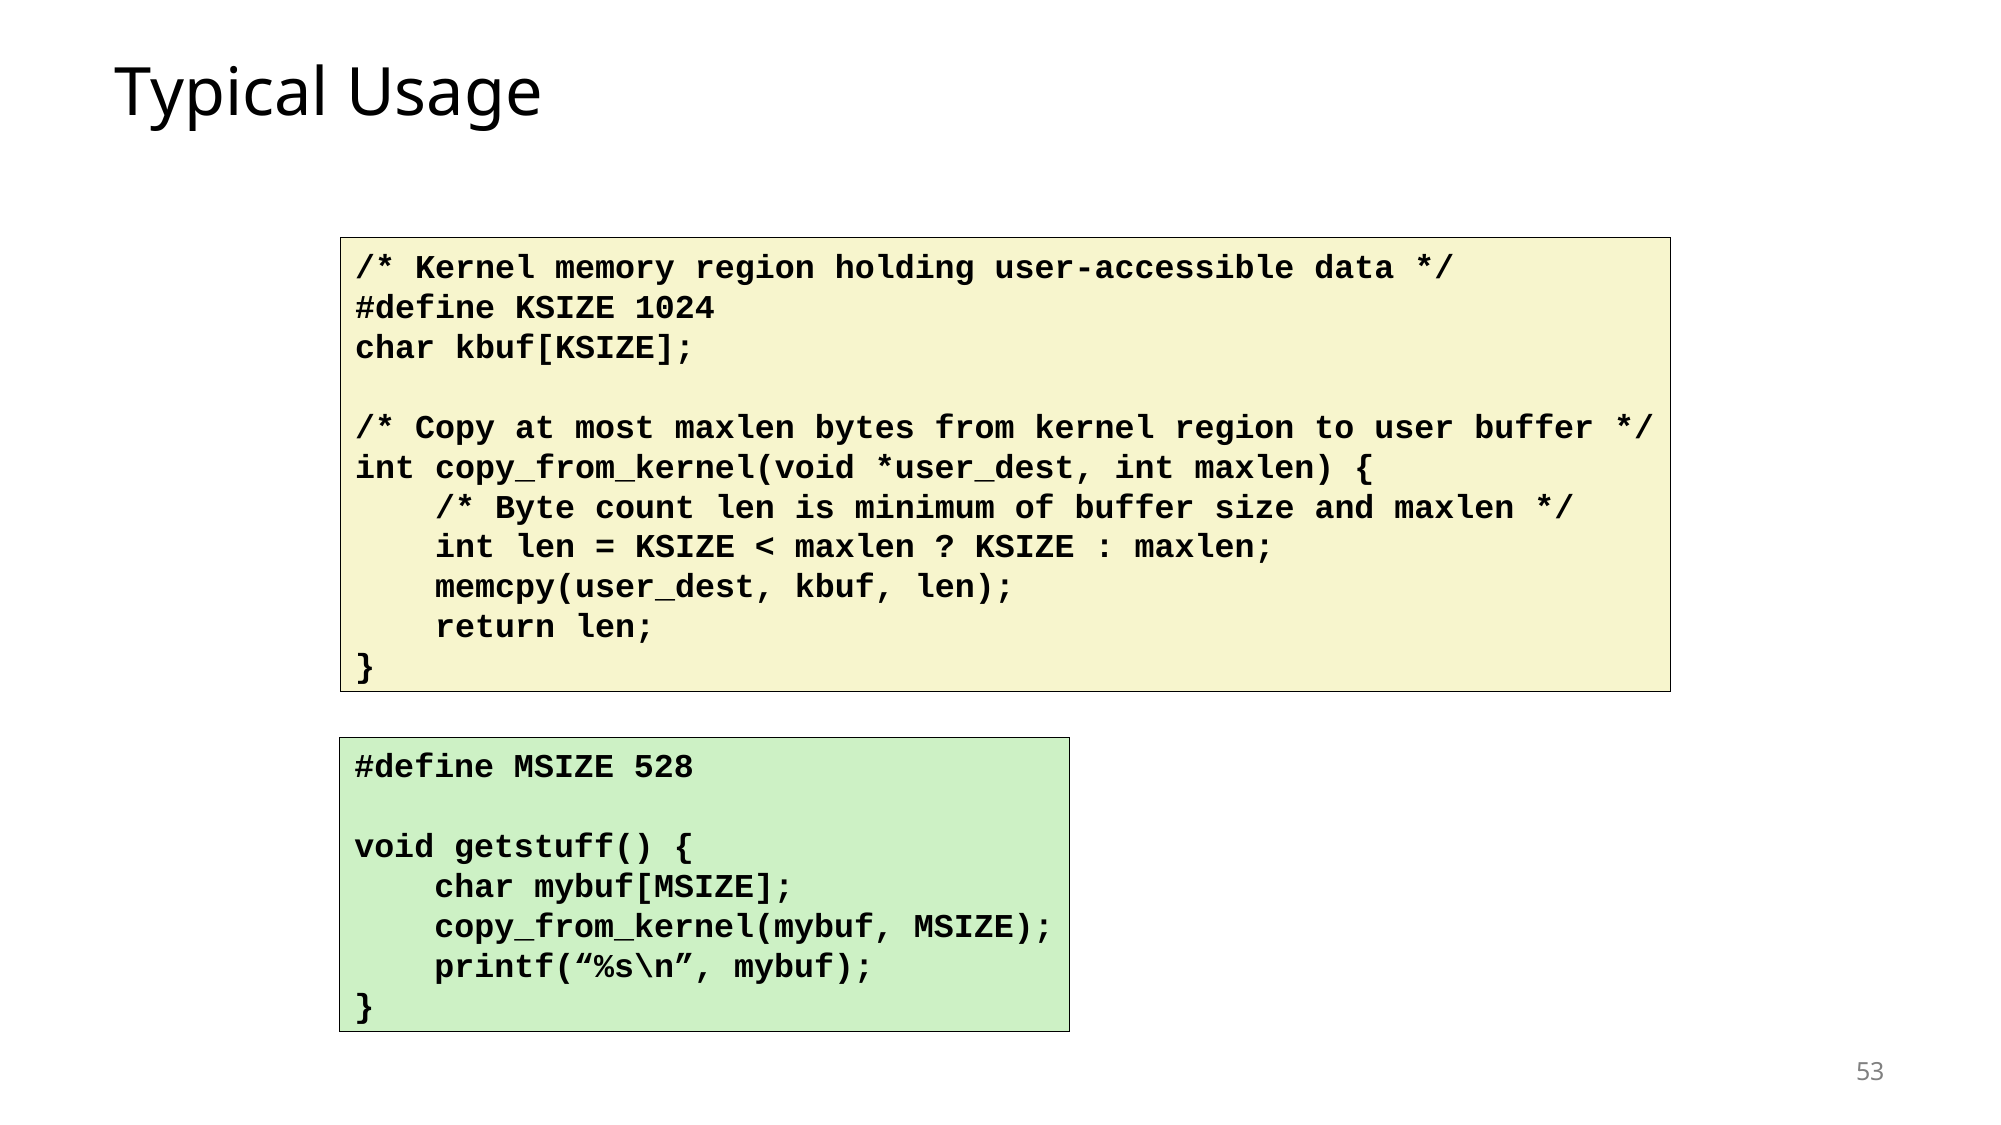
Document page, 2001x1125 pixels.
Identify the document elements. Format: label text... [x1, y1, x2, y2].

text_box #define MSIZE 528 void getstuff() { char mybuf[MSIZE]; copy_from_kernel(mybuf, MSIZE); printf(“%s\n”, mybuf); } [339, 737, 1070, 1032]
slide_number 53 [1749, 1042, 1900, 1103]
text_box /* Kernel memory region holding user-accessible data */ #define KSIZE 1024 char kbuf[KSIZE]; /* Copy at most maxlen bytes from kernel region to user buffer */ int copy_from_kernel(void *user_dest, int maxlen) { /* Byte count len is minimum of buffer size and maxlen */ int len = KSIZE < maxlen ? KSIZE : maxlen; memcpy(user_dest, kbuf, len); return len; } [340, 237, 1671, 692]
title Typical Usage [99, 37, 1900, 150]
